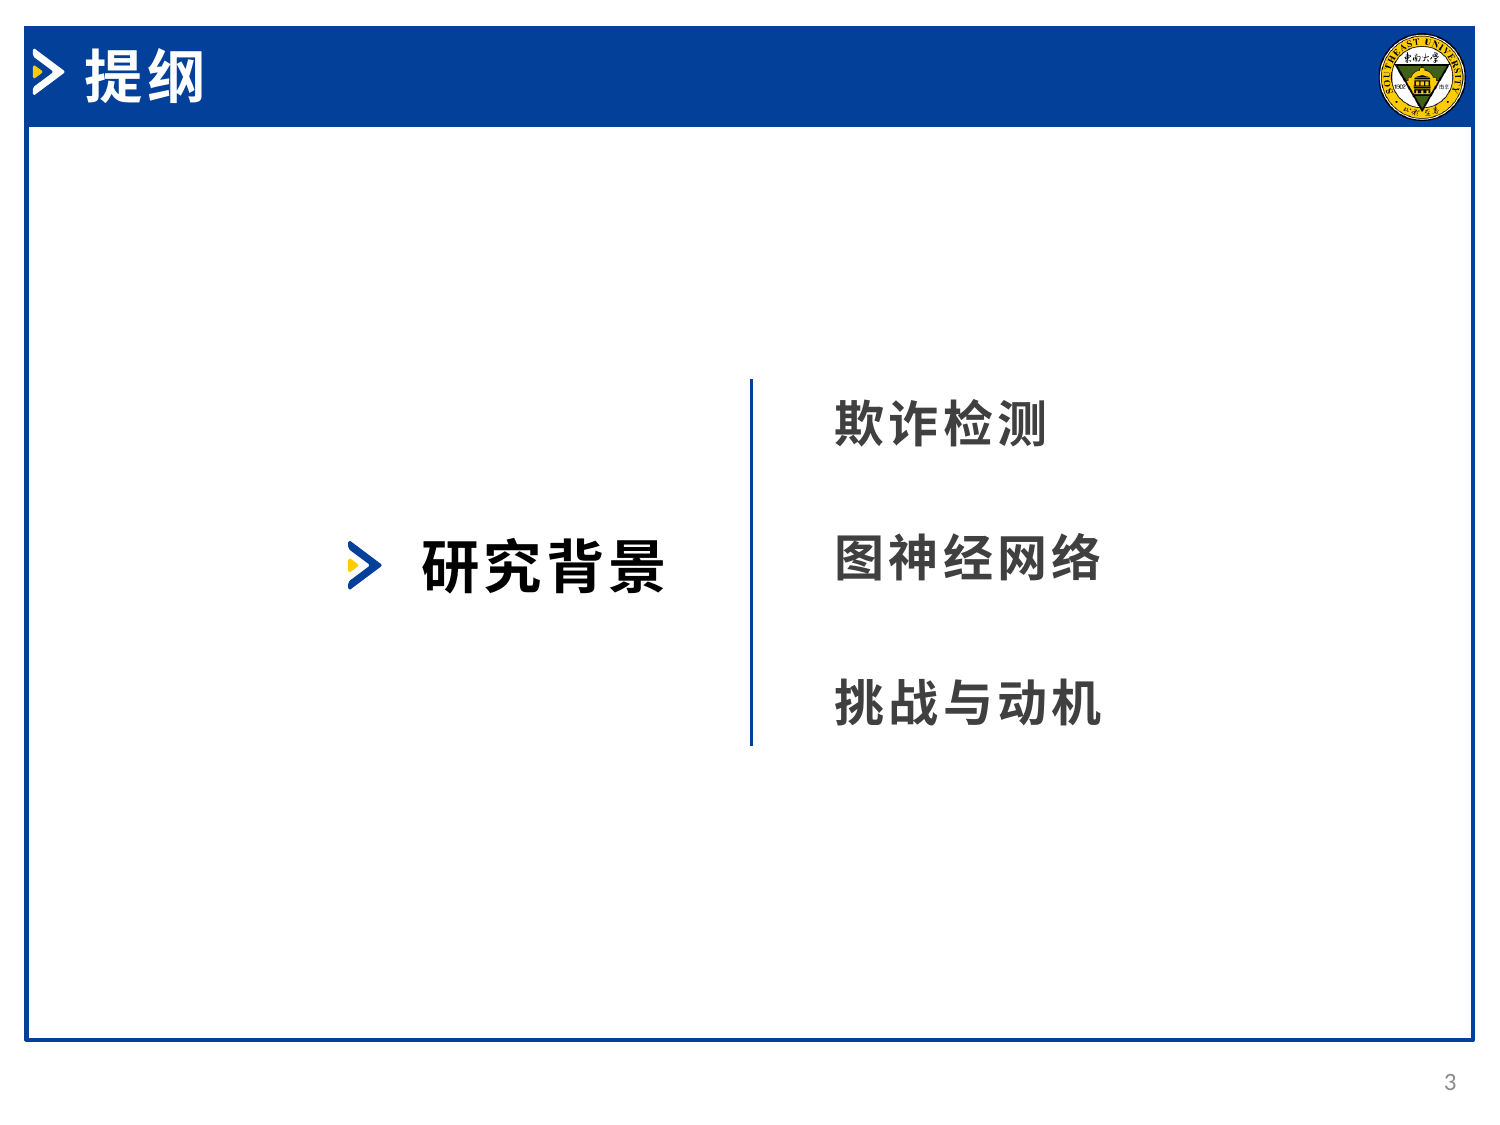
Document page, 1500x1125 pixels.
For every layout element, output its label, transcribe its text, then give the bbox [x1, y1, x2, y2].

slide_number 3 [1382, 1051, 1472, 1111]
picture [1378, 33, 1467, 121]
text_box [348, 379, 1208, 746]
text_box 提纲 [70, 32, 605, 118]
